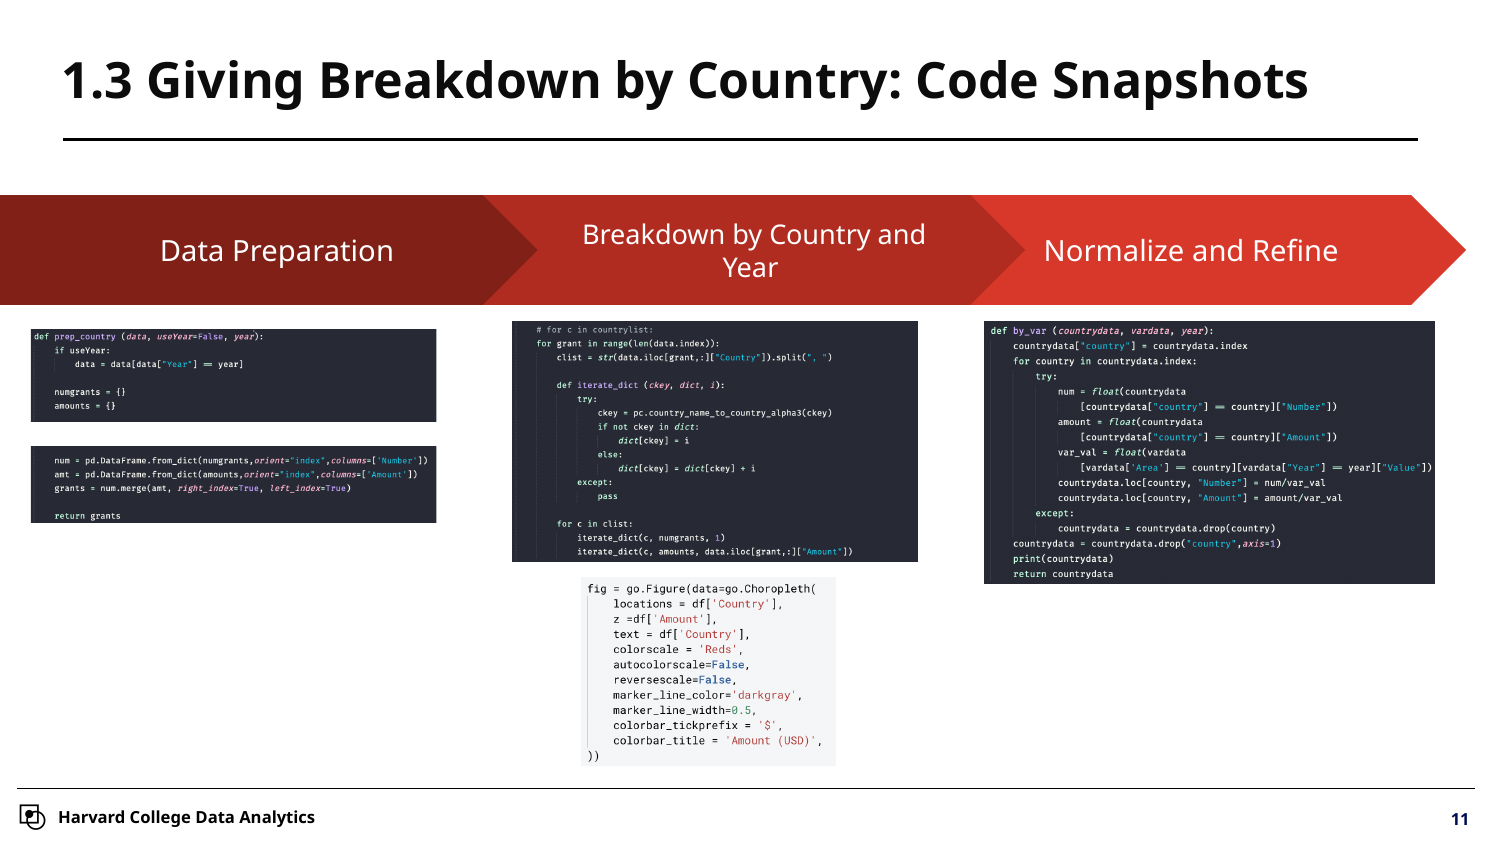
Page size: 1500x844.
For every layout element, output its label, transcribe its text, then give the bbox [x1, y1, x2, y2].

text_box Breakdown by Country and Year [482, 195, 1026, 305]
picture [511, 321, 919, 562]
title 1.3 Giving Breakdown by Country: Code Snapshots [50, 8, 1380, 150]
picture [16, 801, 47, 832]
picture [983, 321, 1436, 585]
picture [30, 446, 437, 523]
picture [581, 577, 836, 766]
text_box Normalize and Refine [972, 195, 1467, 305]
text_box Data Preparation [0, 195, 536, 305]
slide_number ‹#› [1399, 797, 1482, 843]
picture [30, 329, 437, 423]
